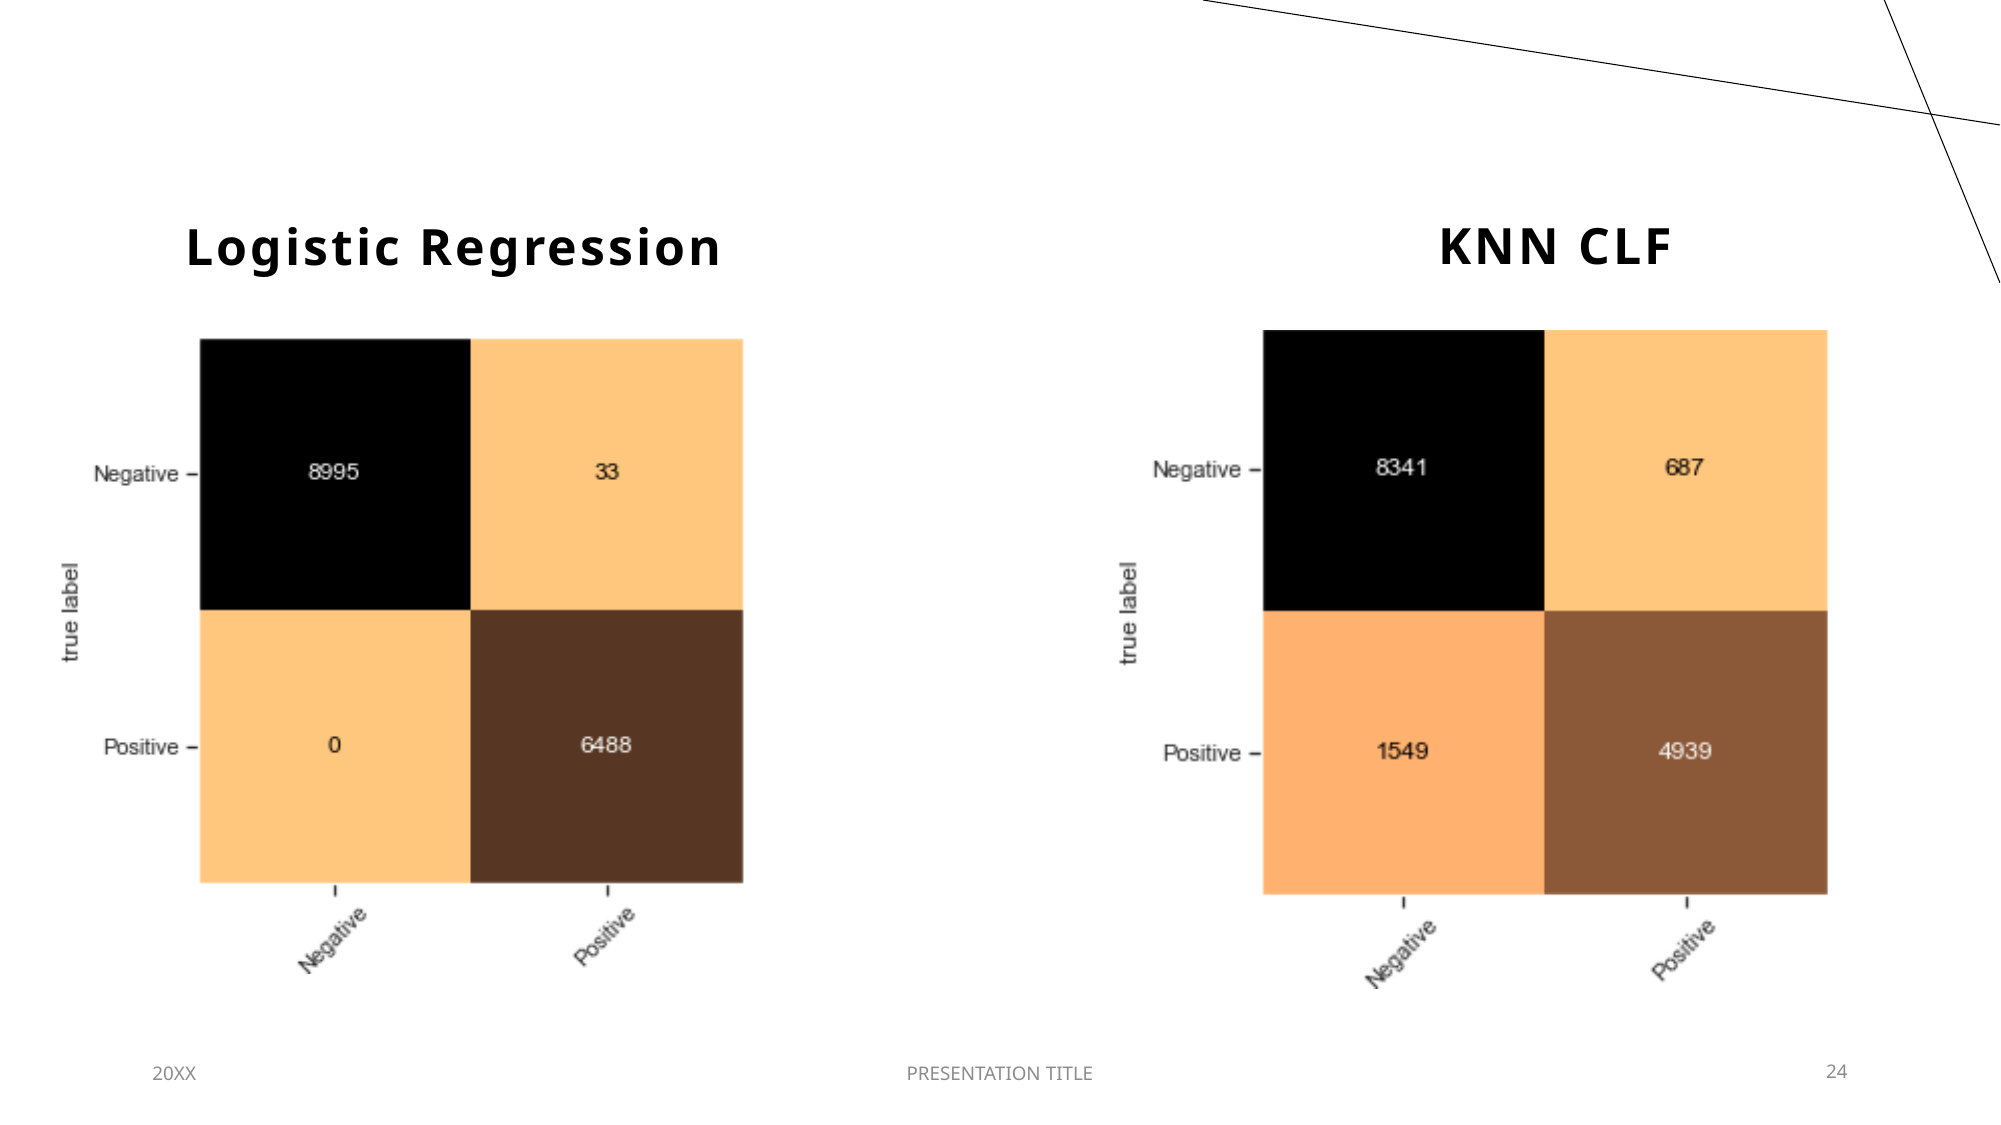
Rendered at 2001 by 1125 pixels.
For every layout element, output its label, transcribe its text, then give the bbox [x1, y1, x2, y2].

slide_number 24 [1412, 1042, 1863, 1103]
picture [56, 330, 746, 974]
picture [1109, 330, 1829, 989]
list Logistic Regression [161, 221, 746, 278]
slide_number 20XX [137, 1042, 588, 1103]
list KNN CLF [1365, 219, 1746, 277]
footer PRESENTATION TITLE [662, 1042, 1338, 1103]
